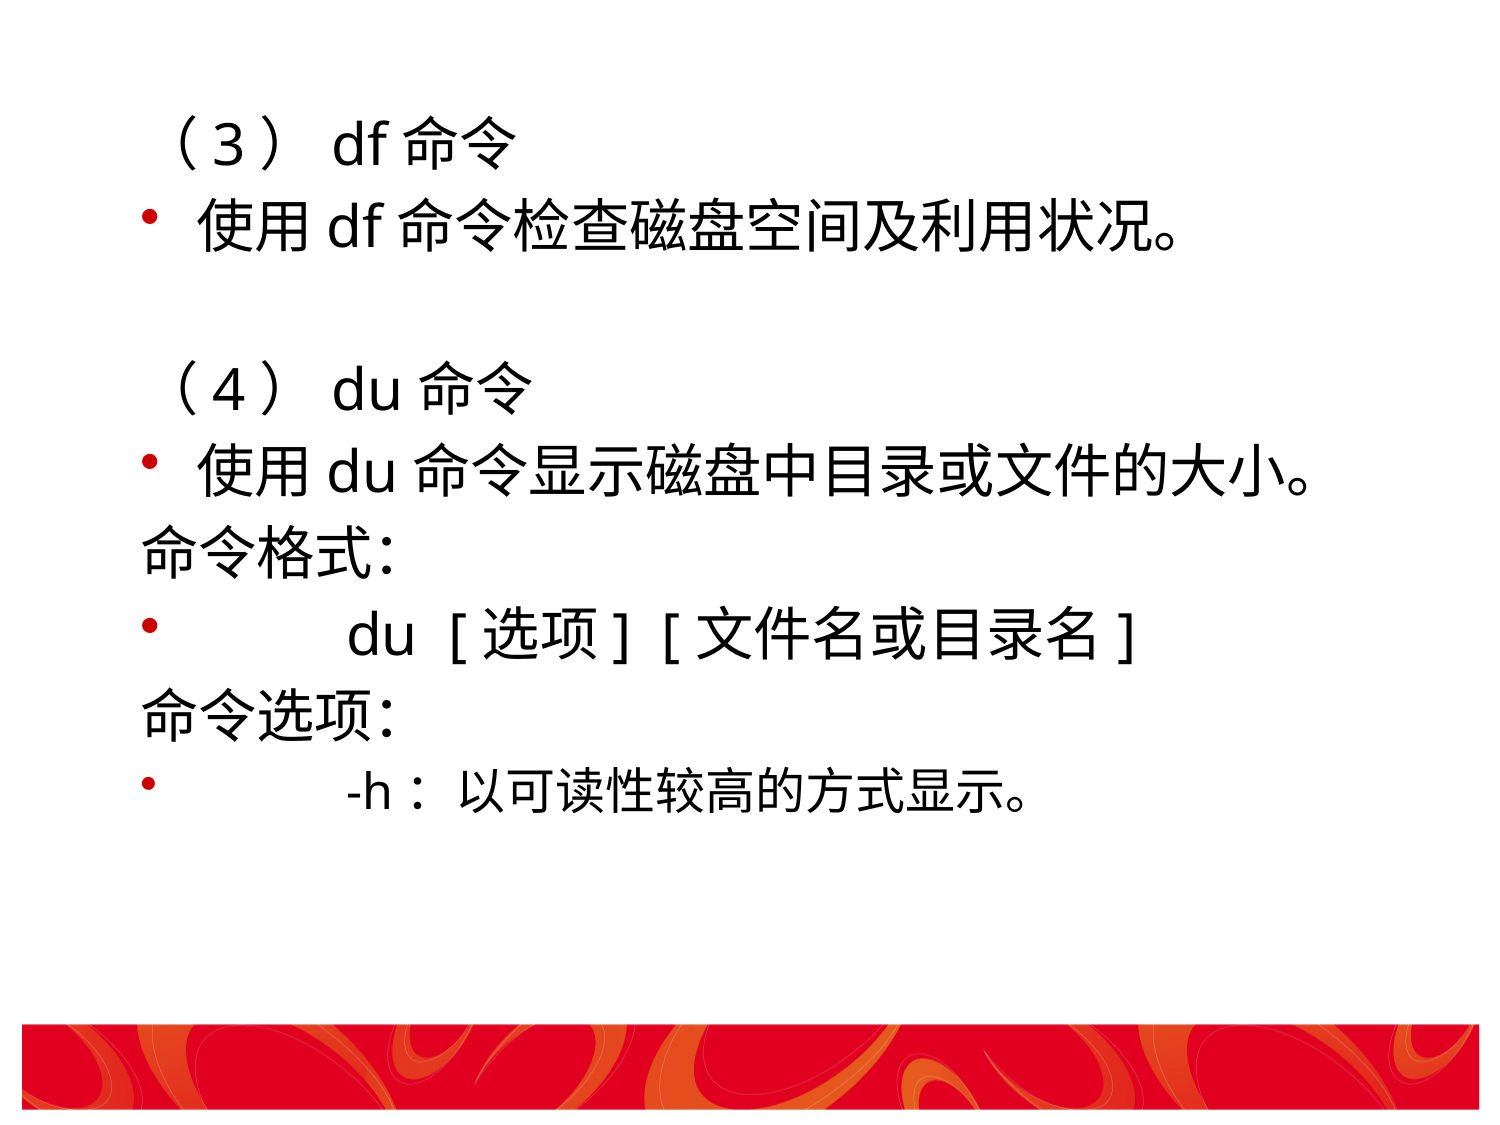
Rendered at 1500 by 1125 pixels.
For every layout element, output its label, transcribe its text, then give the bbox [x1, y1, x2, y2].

list （3）df命令 使用df命令检查磁盘空间及利用状况。 （4）du命令 使用du命令显示磁盘中目录或文件的大小。 命令格式： du [选项] [文件名或目录名] 命令选项： -h：以可读性较高的方式显示。 [125, 99, 1400, 979]
picture [0, 987, 1500, 1125]
